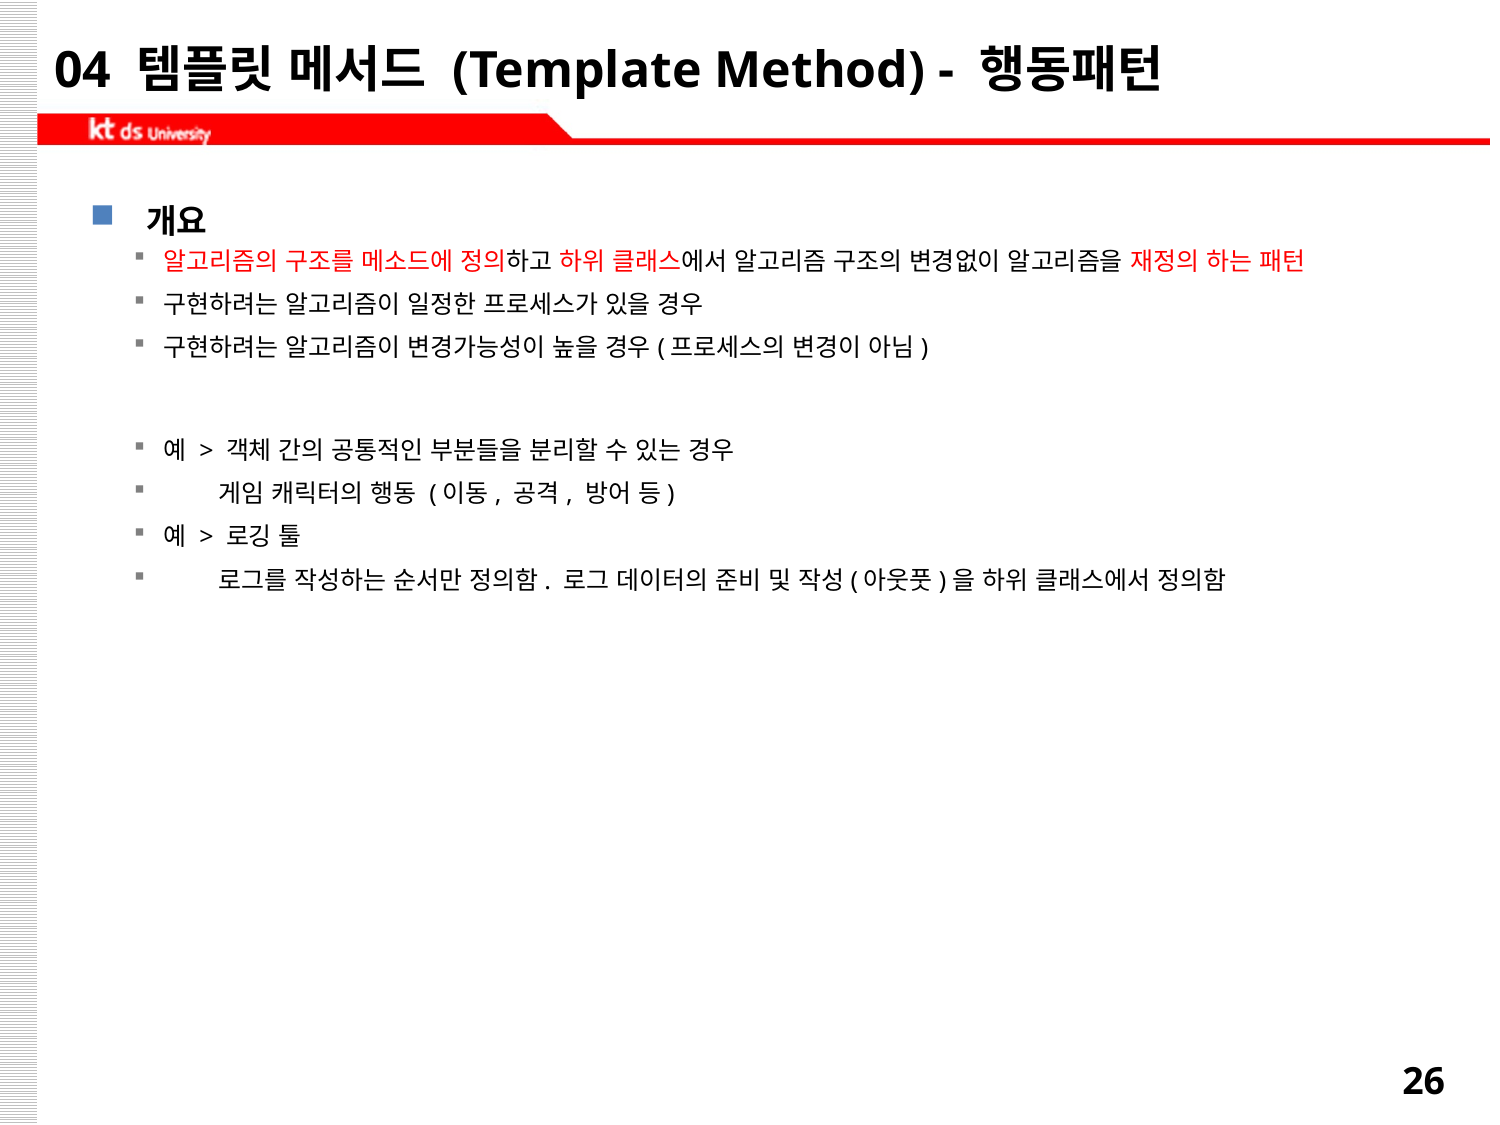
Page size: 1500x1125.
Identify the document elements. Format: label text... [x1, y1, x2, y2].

picture [38, 99, 1490, 167]
list 개요 알고리즘의 구조를 메소드에 정의하고 하위 클래스에서 알고리즘 구조의 변경없이 알고리즘을 재정의 하는 패턴 구현하려는 알고리즘이 일정한 프로세스가 있을 경우 구현하려는 알고리즘이 변경가능성이 높을 경우(프로세스의 변경이 아님) 예 > 객체 간의 공통적인 부분들을 분리할 수 있는 경우 게임 캐릭터의 행동 (이동, 공격, 방어 등) 예 > 로깅 툴 로그를 작성하는 순서만 정의함. 로그 데이터의 준비 및 작성(아웃풋)을 하위 클래스에서 정의함 [75, 172, 1436, 1038]
title 04 템플릿 메서드 (Template Method) - 행동패턴 [39, 22, 1438, 113]
